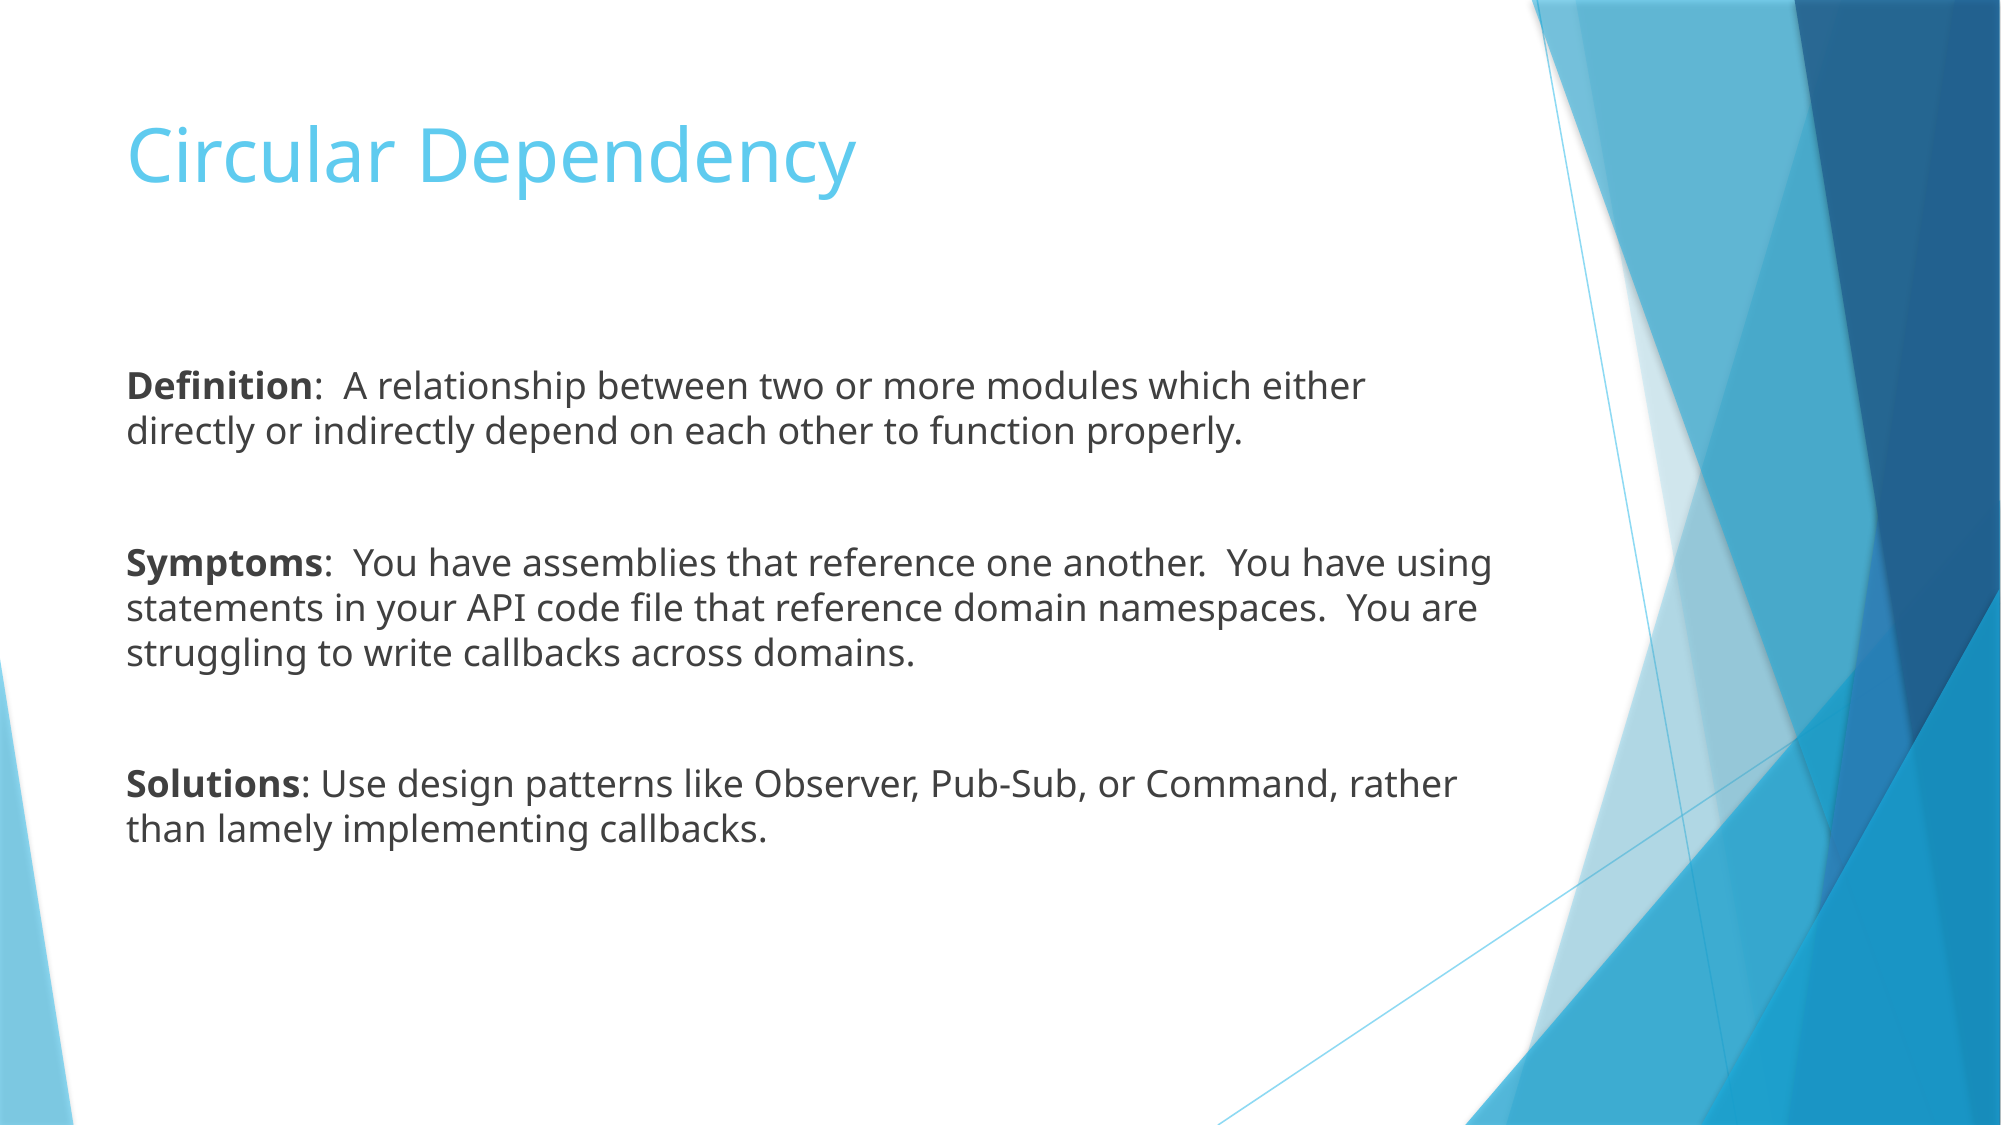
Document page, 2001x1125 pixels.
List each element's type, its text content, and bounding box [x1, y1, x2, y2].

title Circular Dependency [111, 99, 1522, 317]
list Definition: A relationship between two or more modules which either directly or indirectly depend on each other to function properly. Symptoms: You have assemblies that reference one another. You have using statements in your API code file that reference domain namespaces. You are struggling to write callbacks across domains. Solutions: Use design patterns like Observer, Pub-Sub, or Command, rather than lamely implementing callbacks. [111, 354, 1522, 992]
